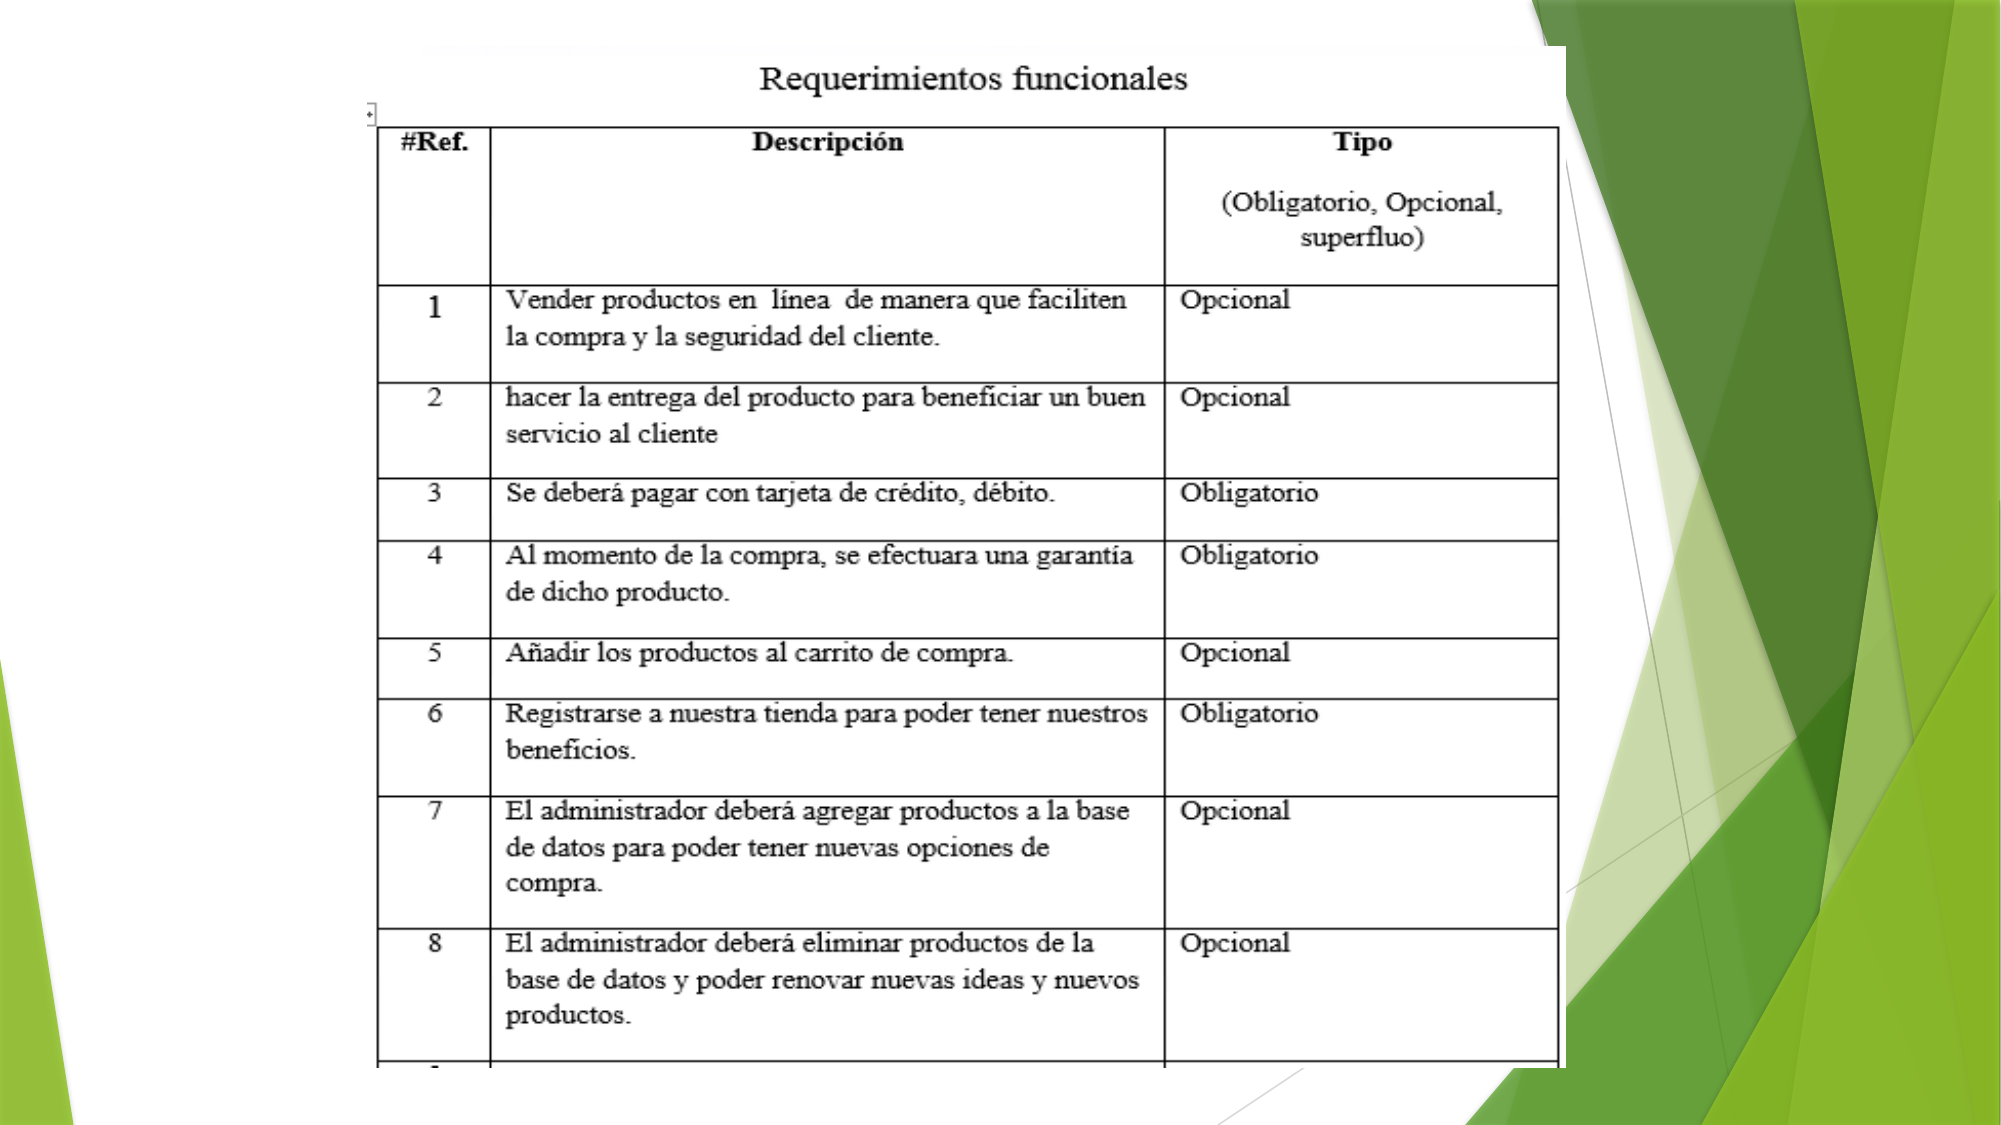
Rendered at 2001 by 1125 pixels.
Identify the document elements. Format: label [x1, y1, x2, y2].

picture [367, 46, 1567, 1069]
